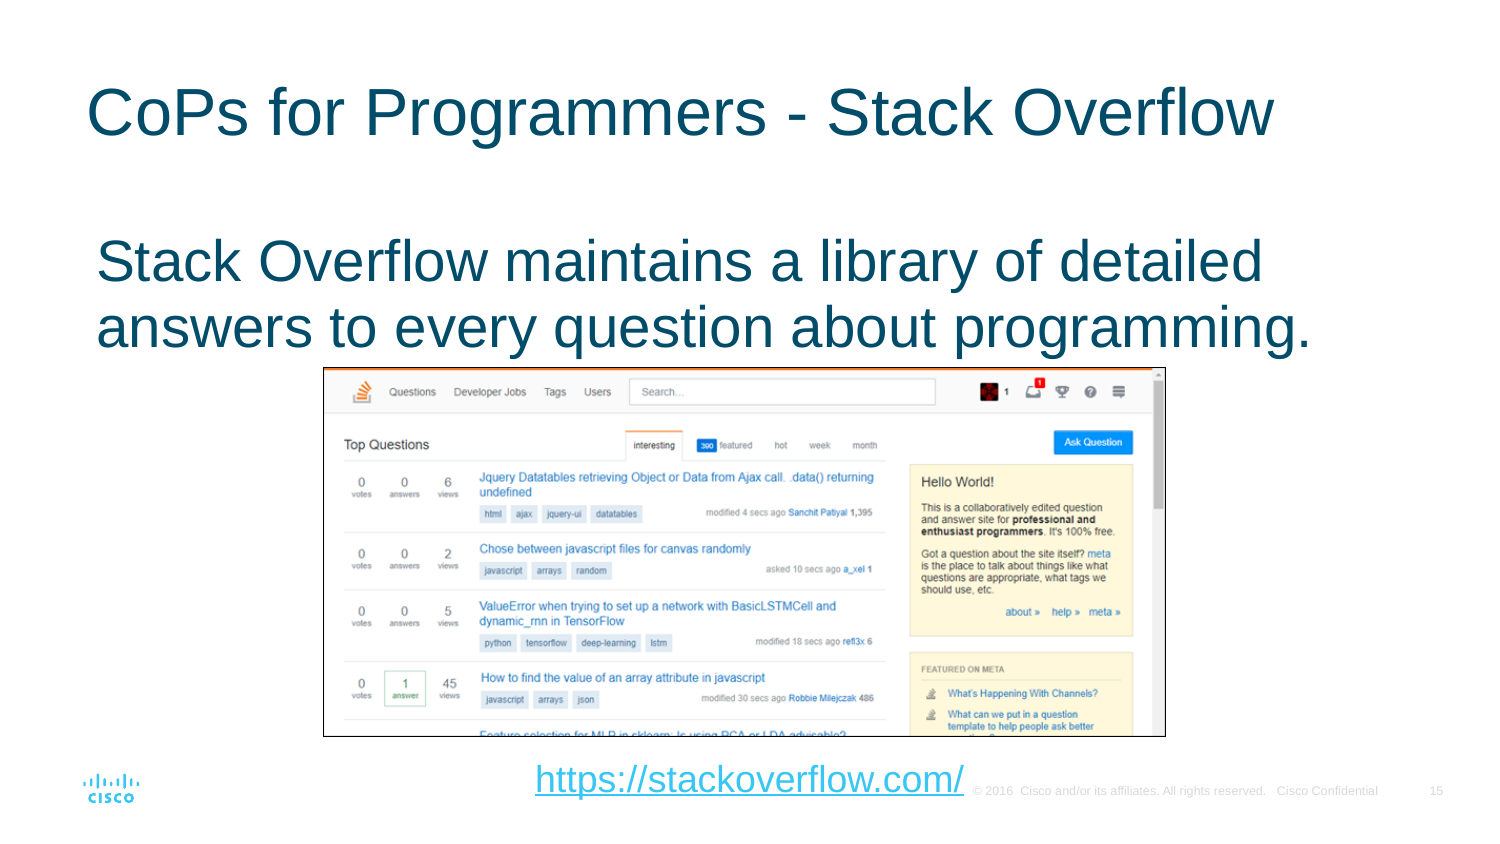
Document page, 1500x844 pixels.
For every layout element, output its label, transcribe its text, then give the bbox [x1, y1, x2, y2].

list Stack Overflow maintains a library of detailed answers to every question about programming. [71, 221, 1390, 396]
title CoPs for Programmers - Stack Overflow [71, 55, 1441, 176]
picture [323, 367, 1166, 737]
text_box https://stackoverflow.com/ [520, 747, 980, 808]
